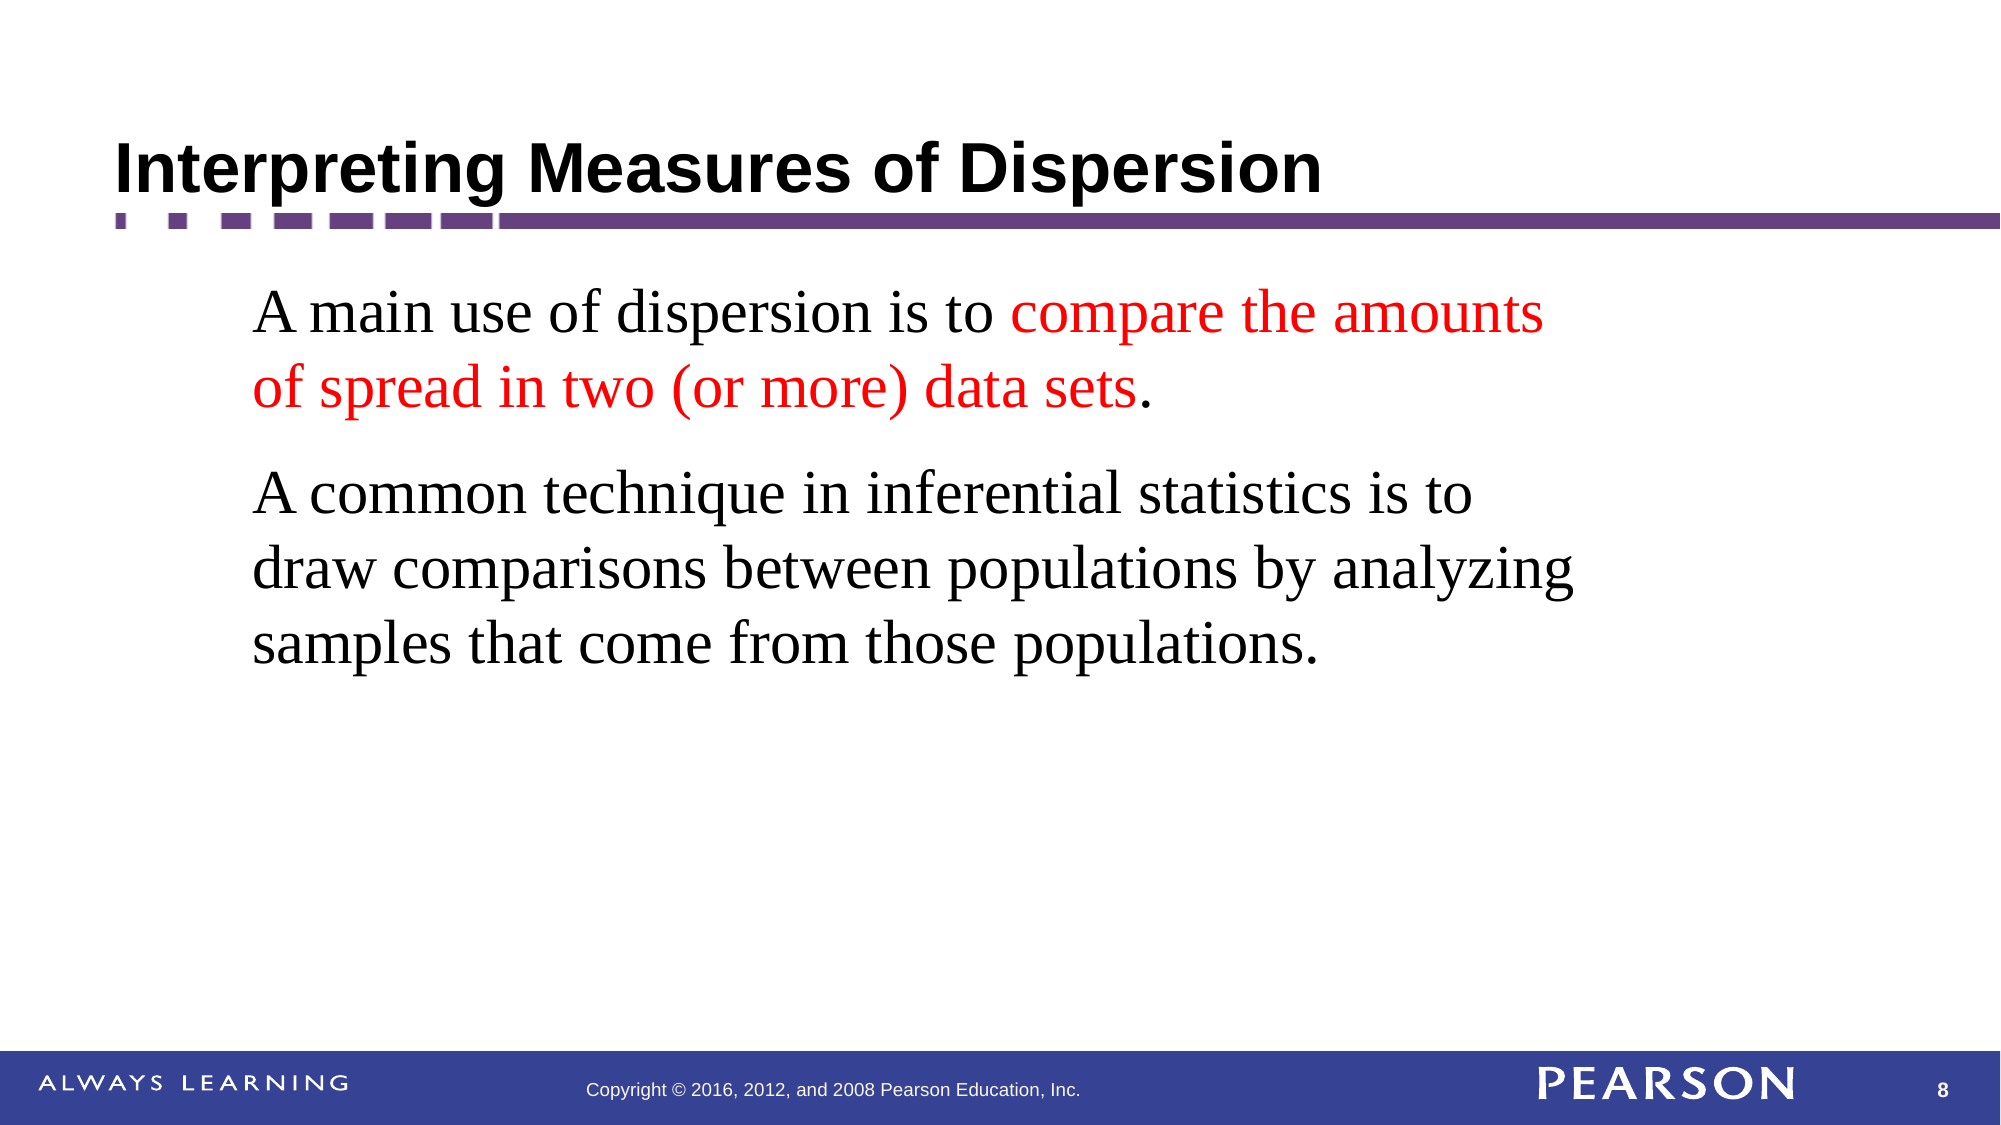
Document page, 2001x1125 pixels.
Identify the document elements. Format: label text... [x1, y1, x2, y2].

picture [80, 213, 2000, 229]
text_box A main use of dispersion is to compare the amounts of spread in two (or more) data sets. A common technique in inferential statistics is to draw comparisons between populations by analyzing samples that come from those populations. [237, 262, 1614, 683]
title Interpreting Measures of Dispersion [99, 27, 1900, 215]
